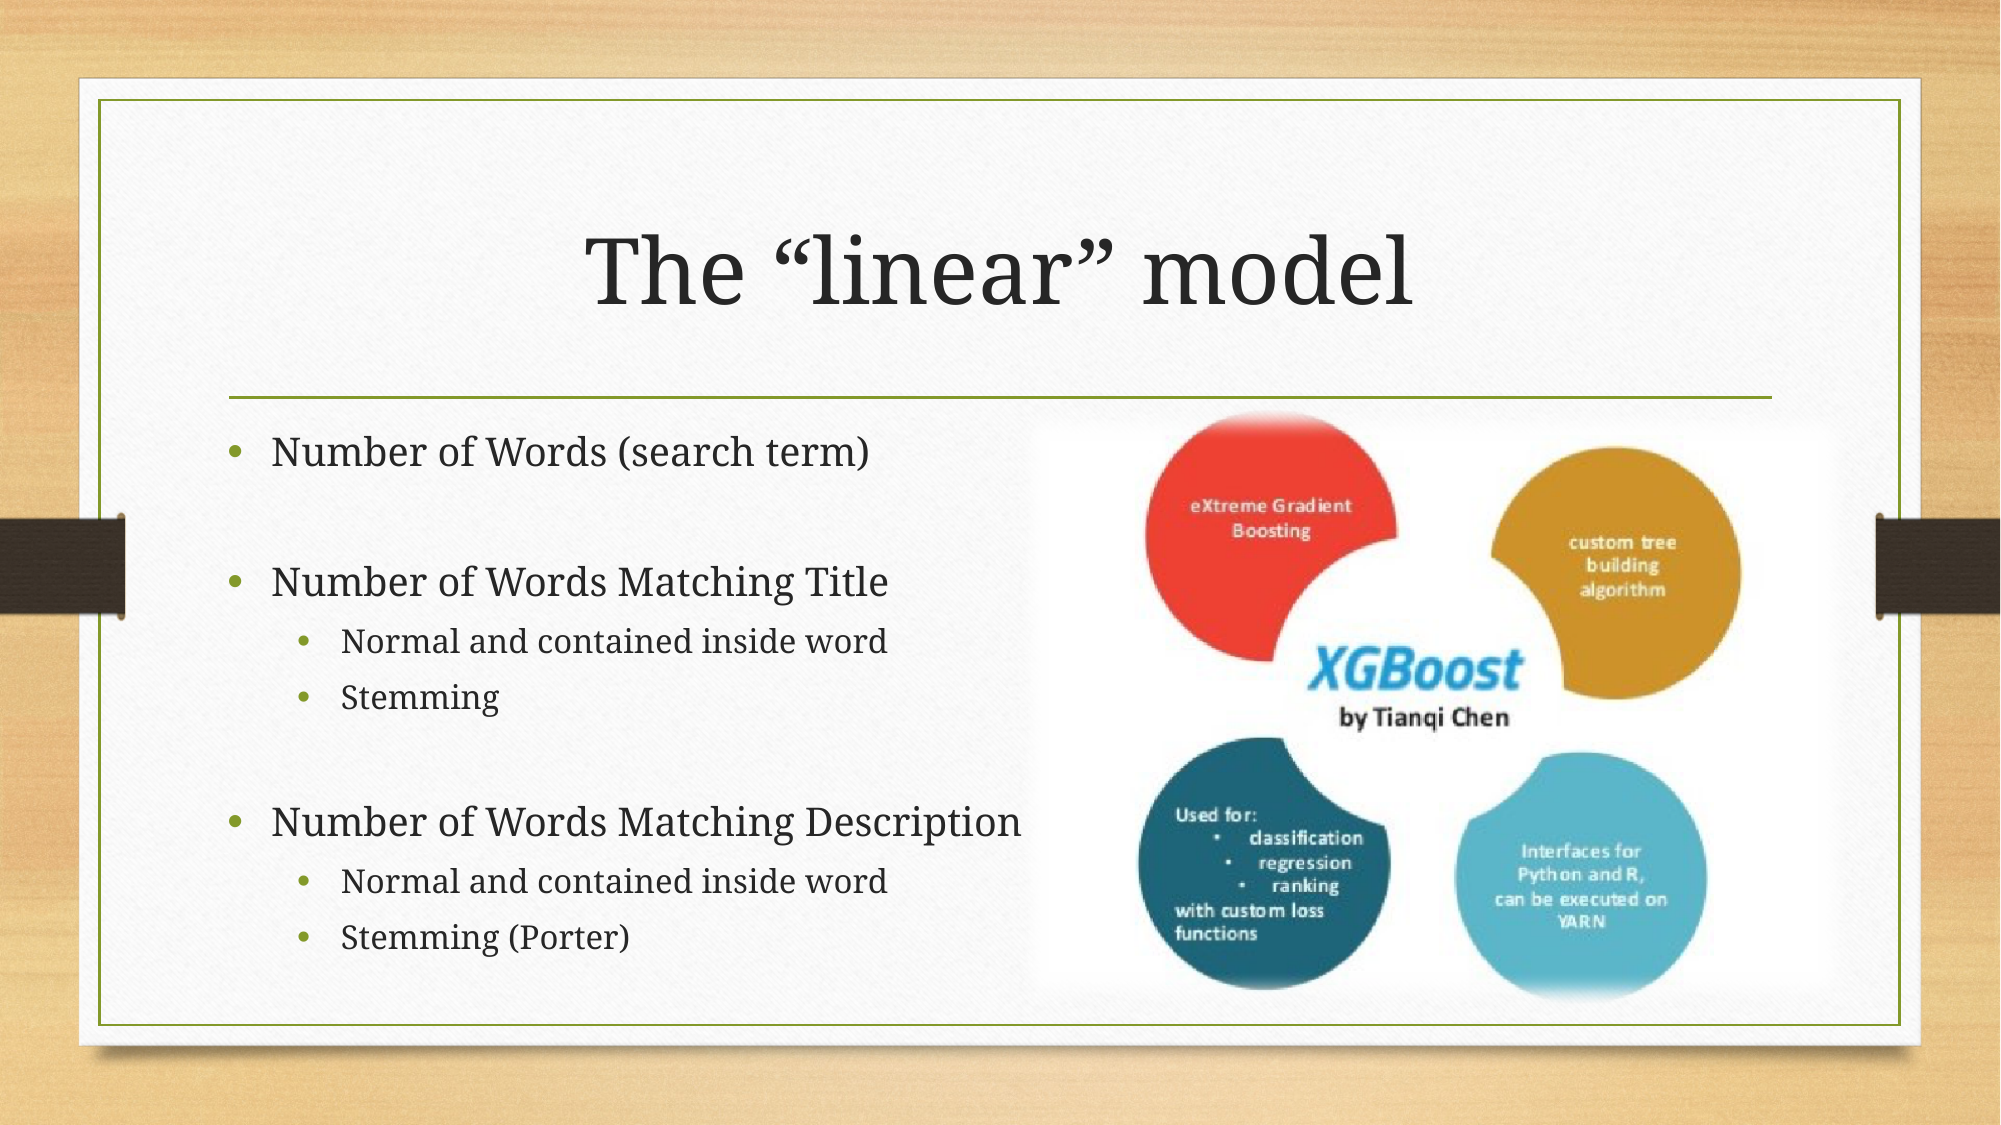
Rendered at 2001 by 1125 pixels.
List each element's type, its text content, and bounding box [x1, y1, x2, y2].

picture [0, 0, 2001, 1125]
title The “linear” model [212, 161, 1788, 375]
list Number of Words (search term) Number of Words Matching Title Normal and contained inside word Stemming Number of Words Matching Description Normal and contained inside word Stemming (Porter) [212, 419, 1013, 964]
